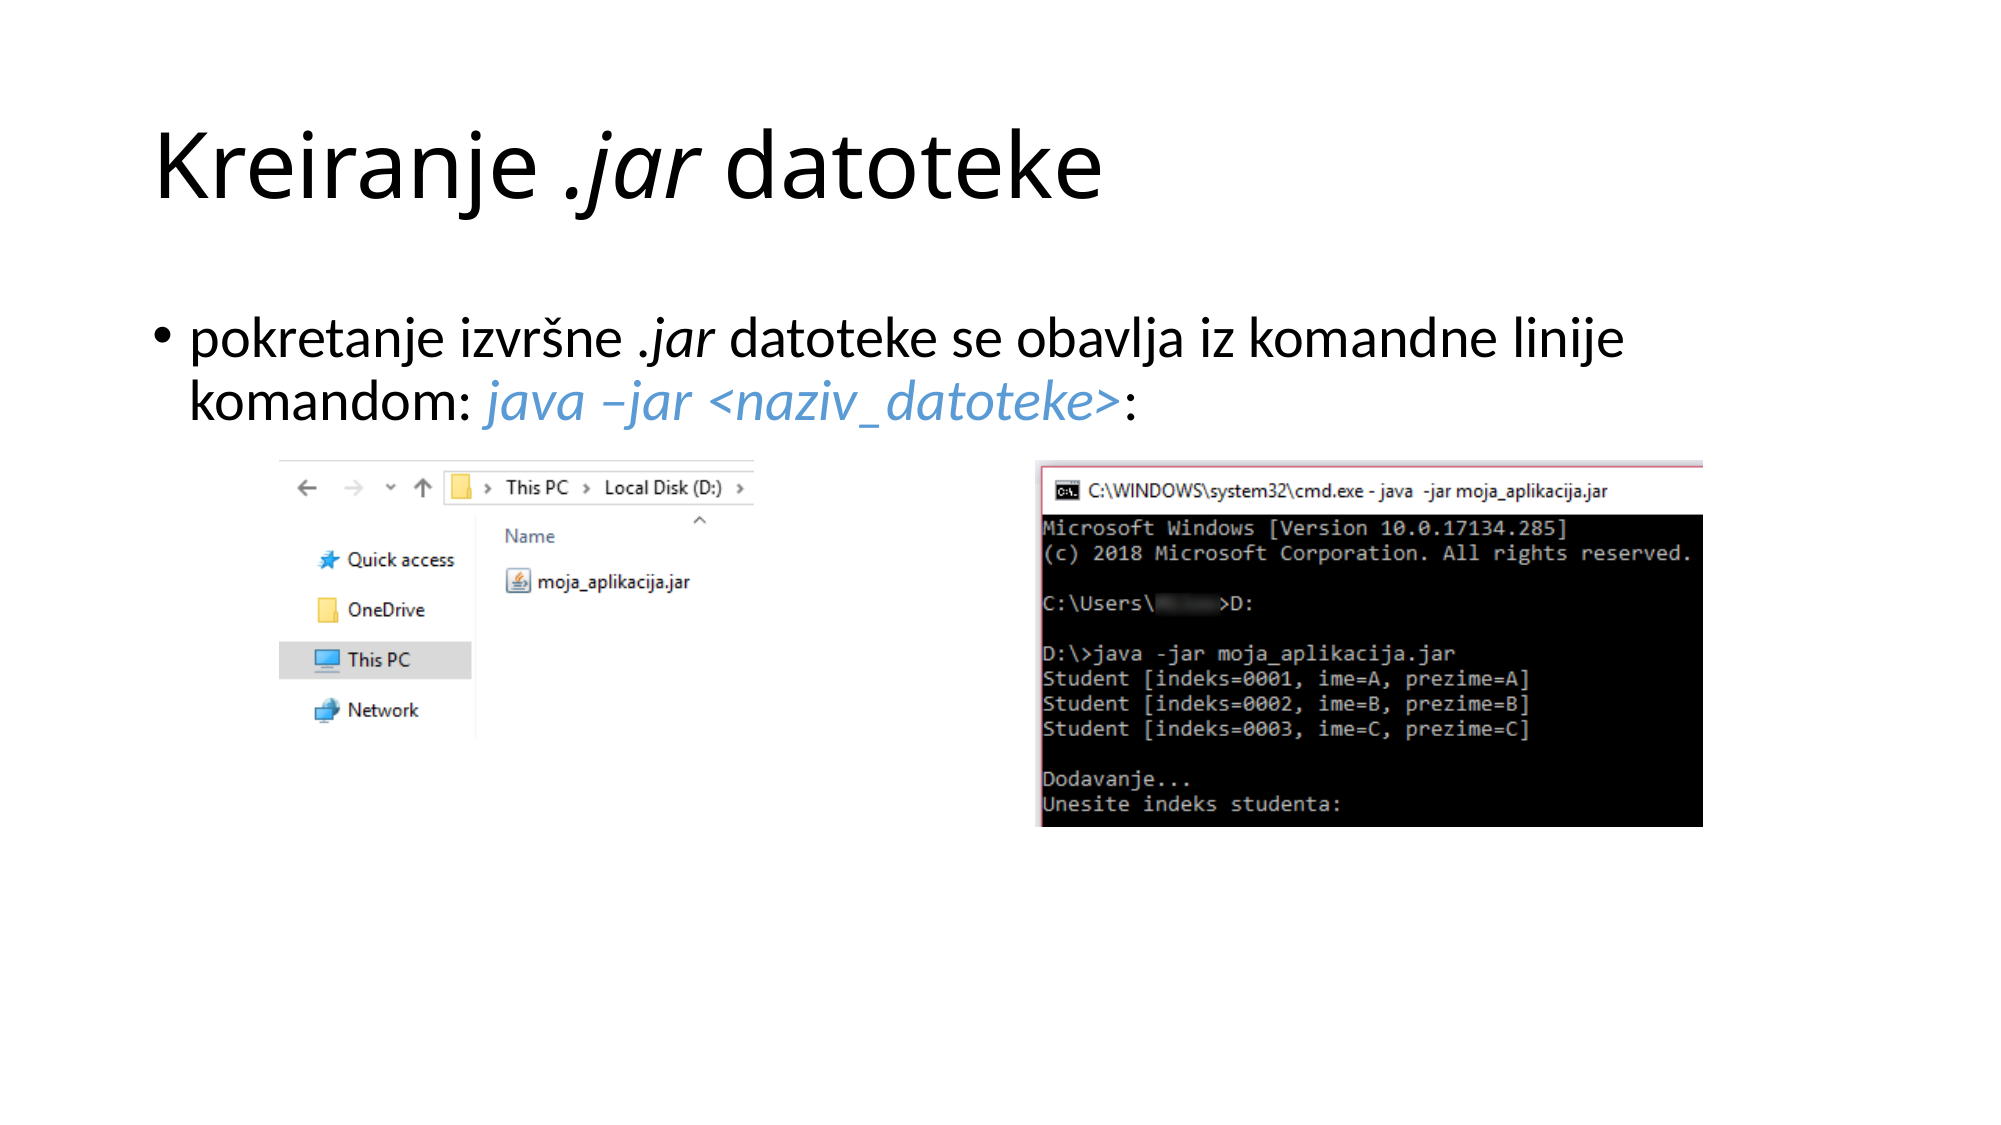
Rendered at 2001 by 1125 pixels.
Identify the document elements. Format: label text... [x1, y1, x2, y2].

picture [1034, 460, 1703, 827]
picture [279, 460, 754, 739]
list pokretanje izvršne .jar datoteke se obavlja iz komandne linije komandom: java –jar <naziv_datoteke>: [137, 299, 1863, 461]
title Kreiranje .jar datoteke [137, 59, 1863, 278]
